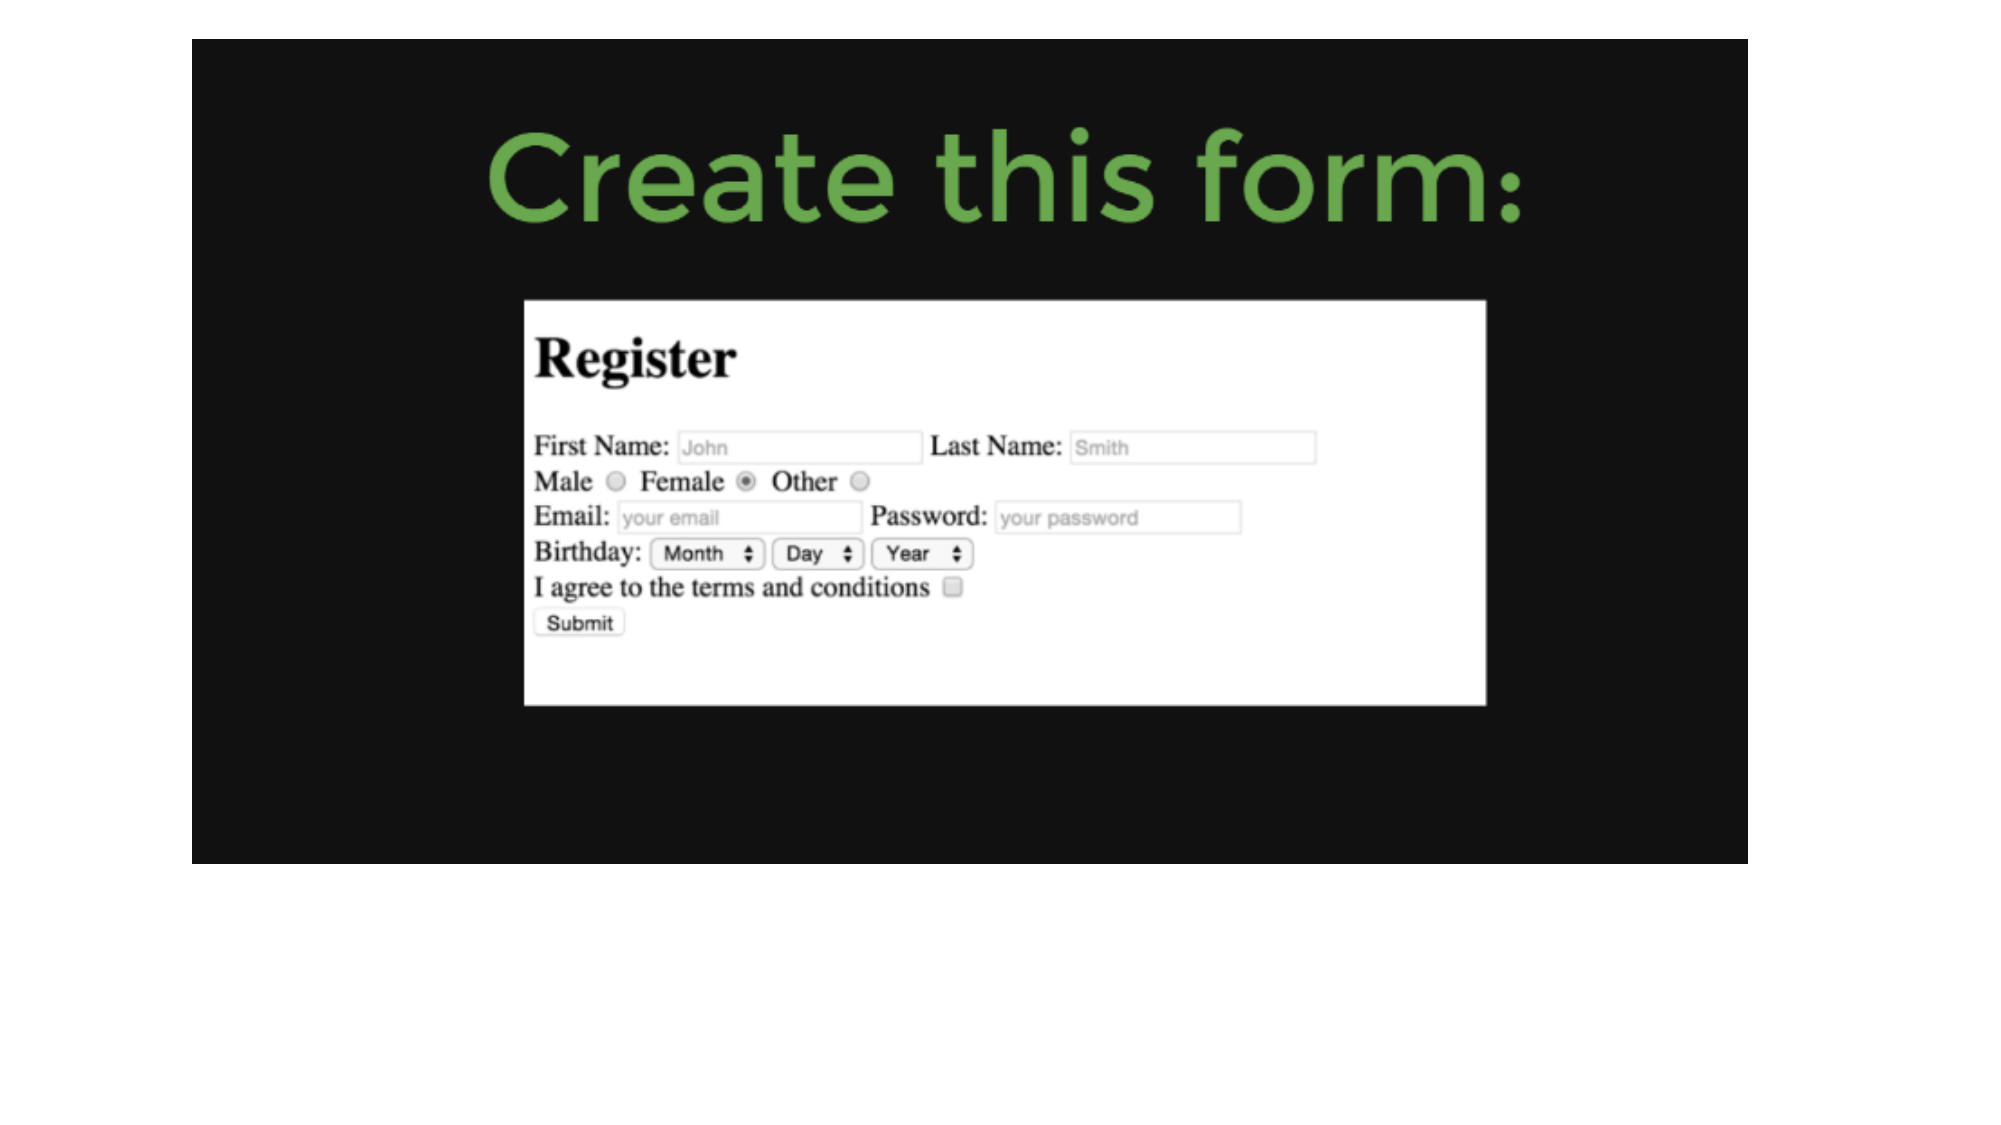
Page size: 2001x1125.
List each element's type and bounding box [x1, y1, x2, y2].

picture [192, 39, 1748, 864]
